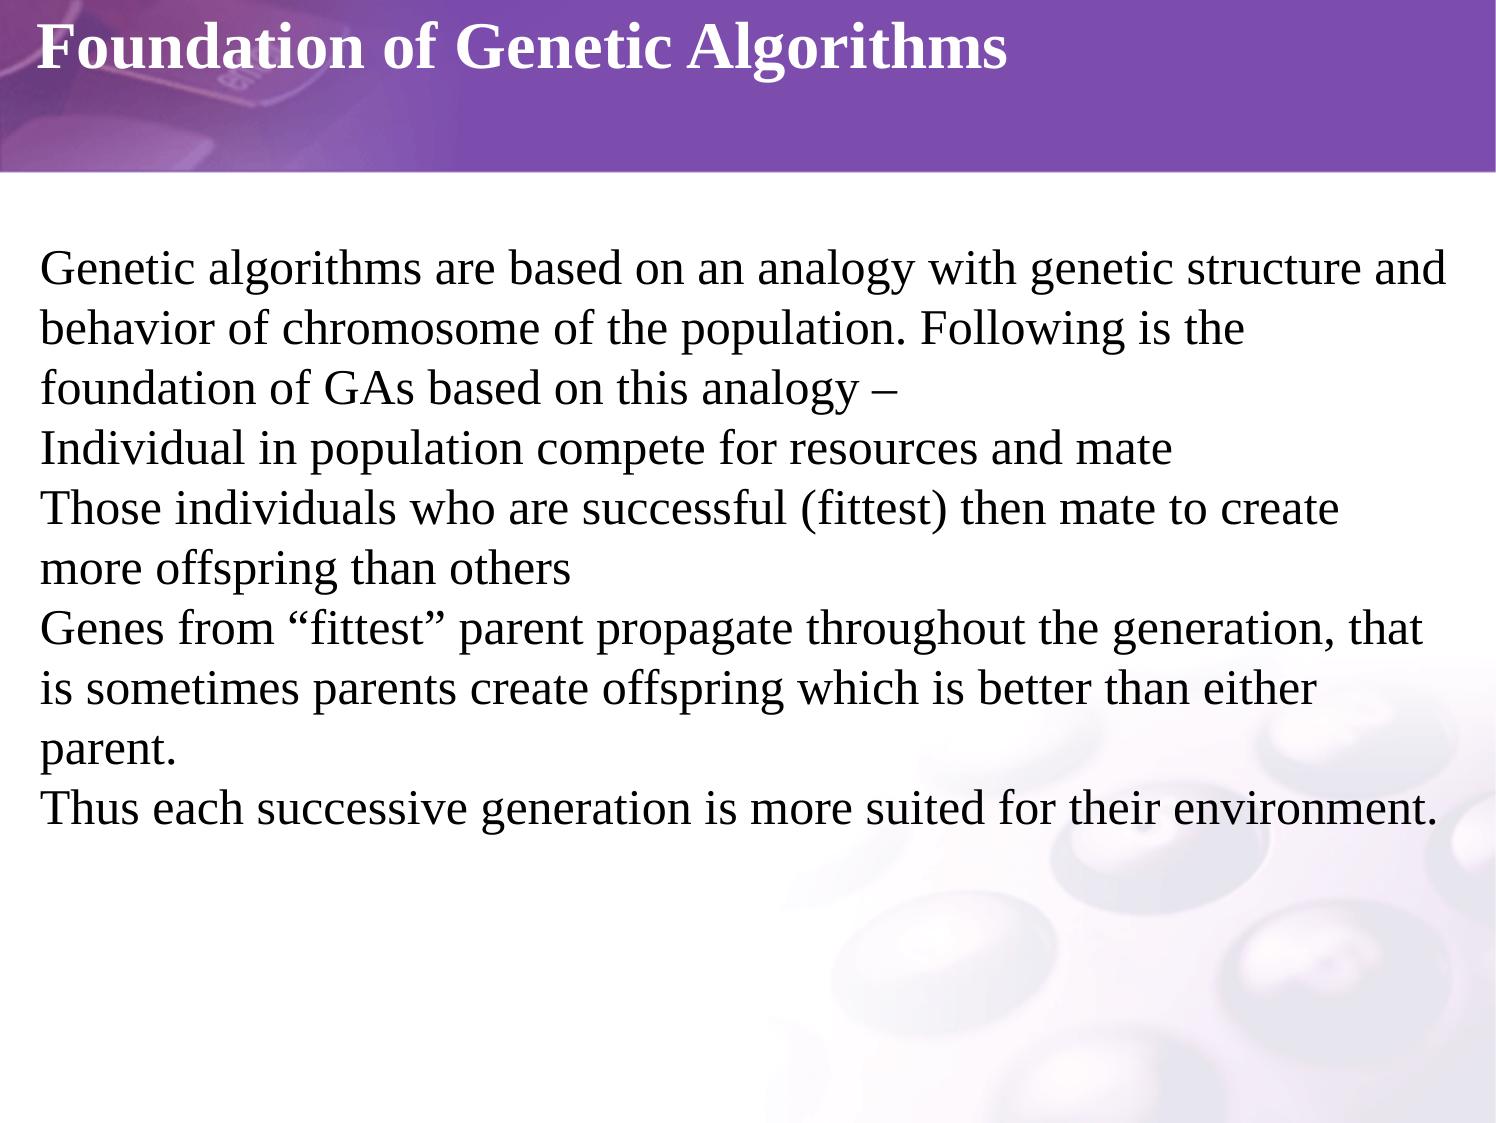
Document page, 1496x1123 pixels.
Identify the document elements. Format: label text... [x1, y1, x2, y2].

title Foundation of Genetic Algorithms [35, 2, 1460, 83]
list Genetic algorithms are based on an analogy with genetic structure and behavior of chromosome of the population. Following is the foundation of GAs based on this analogy – Individual in population compete for resources and mate Those individuals who are successful (fittest) then mate to create more offspring than others Genes from “fittest” parent propagate throughout the generation, that is sometimes parents create offspring which is better than either parent. Thus each successive generation is more suited for their environment. [40, 234, 1456, 901]
picture [0, 0, 1496, 1123]
